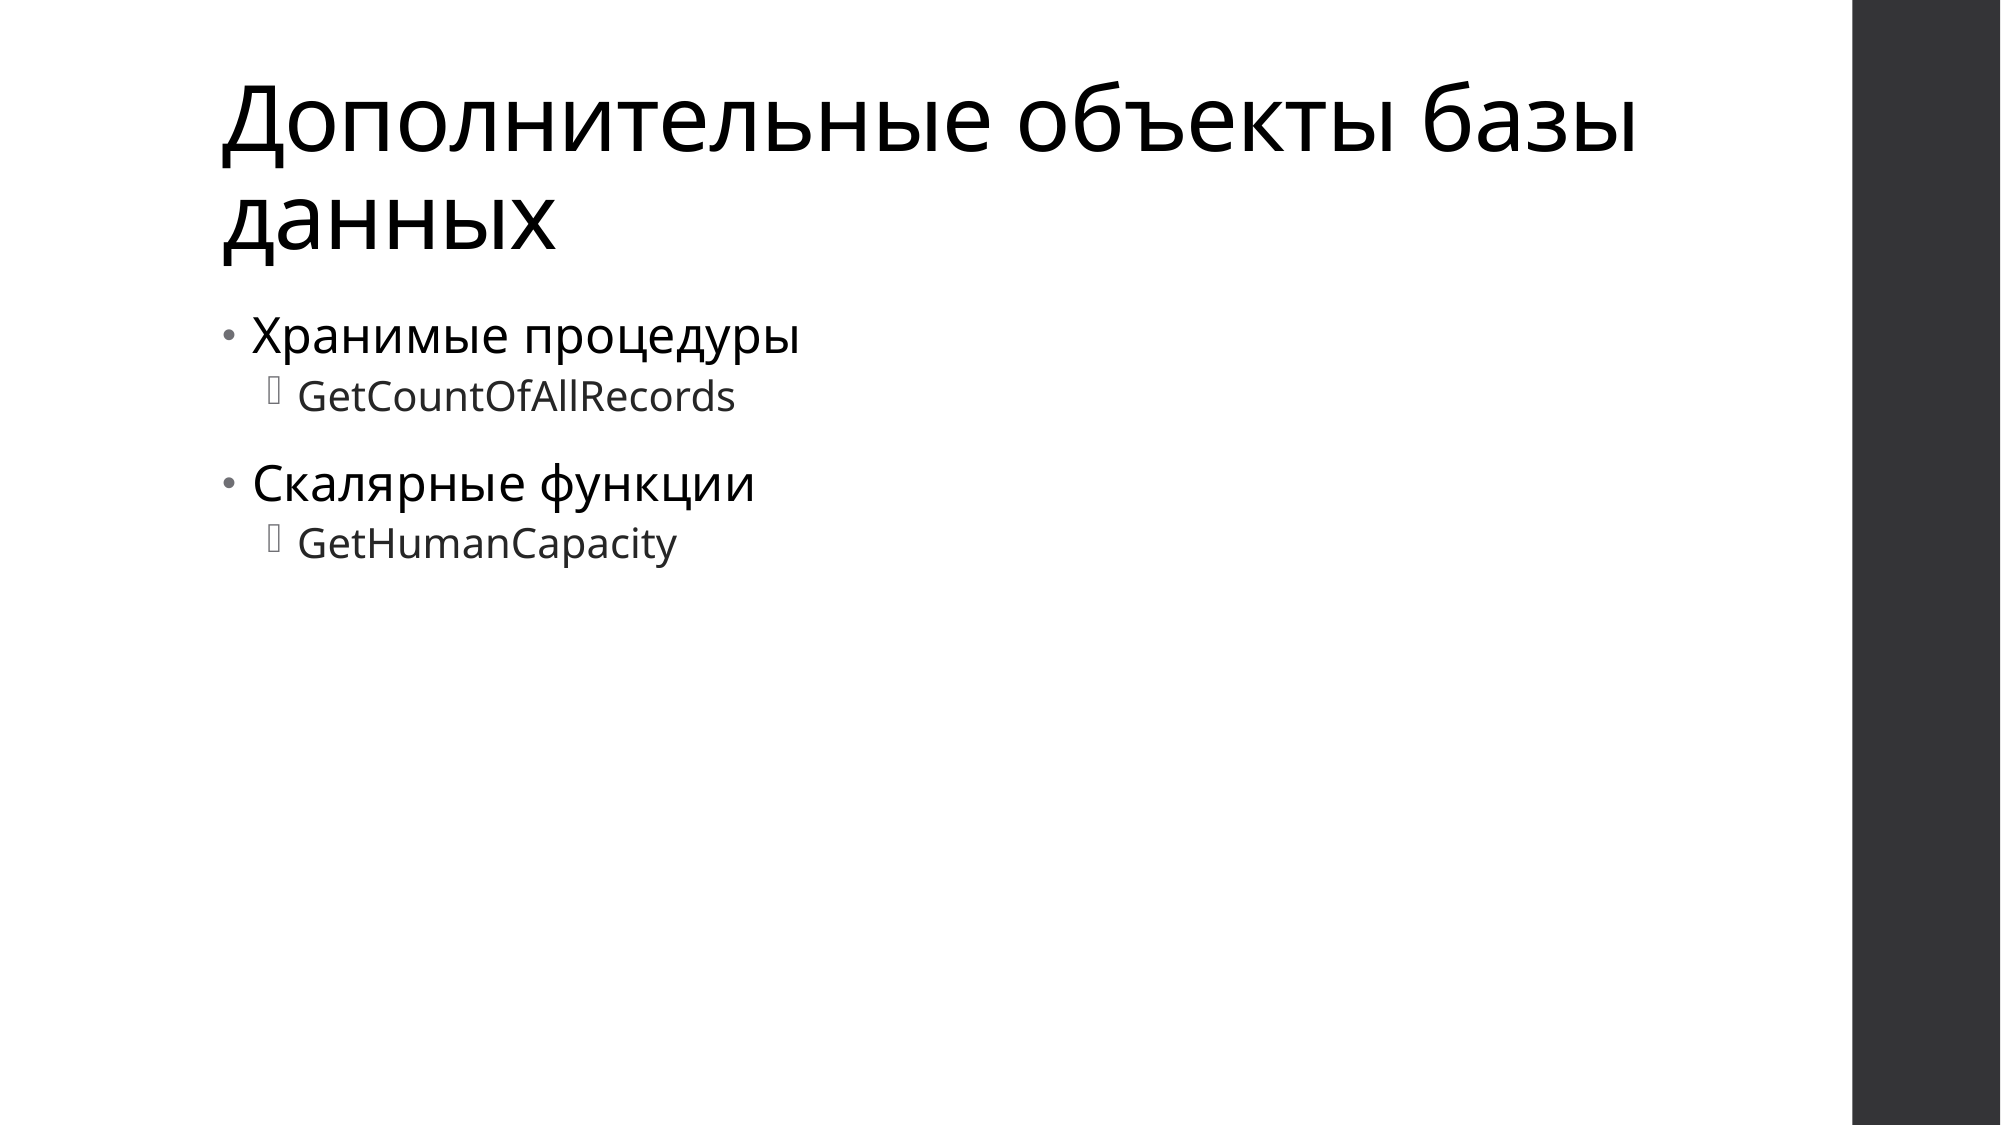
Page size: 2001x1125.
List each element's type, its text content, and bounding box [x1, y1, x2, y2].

title Дополнительные объекты базы данных [206, 60, 1797, 278]
list Хранимые процедуры GetCountOfAllRecords Скалярные функции GetHumanCapacity [206, 299, 1617, 1014]
